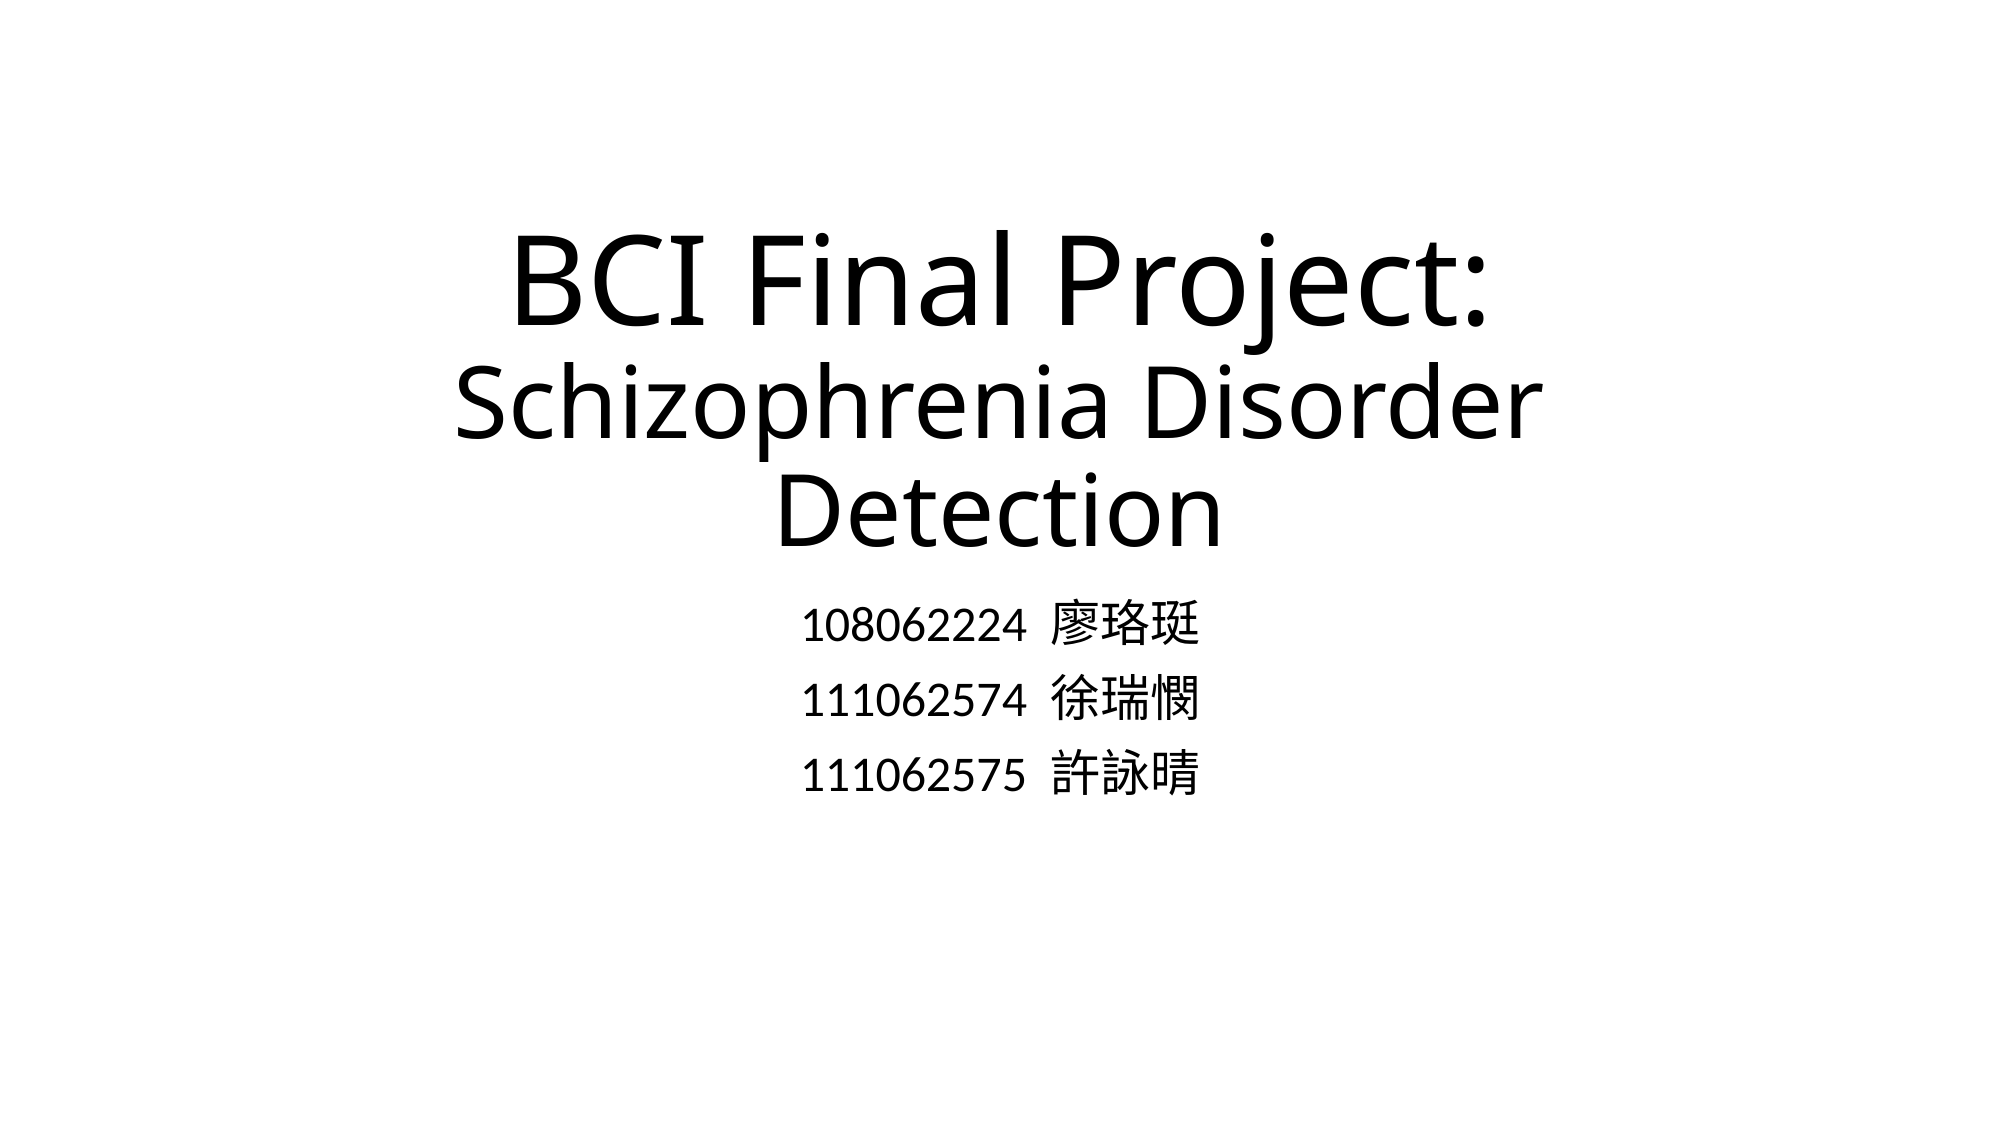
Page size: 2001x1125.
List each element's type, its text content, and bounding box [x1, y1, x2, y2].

subtitle 108062224 廖珞珽 111062574 徐瑞憫 111062575 許詠晴 [249, 590, 1750, 863]
title BCI Final Project: Schizophrenia Disorder Detection [249, 184, 1750, 576]
